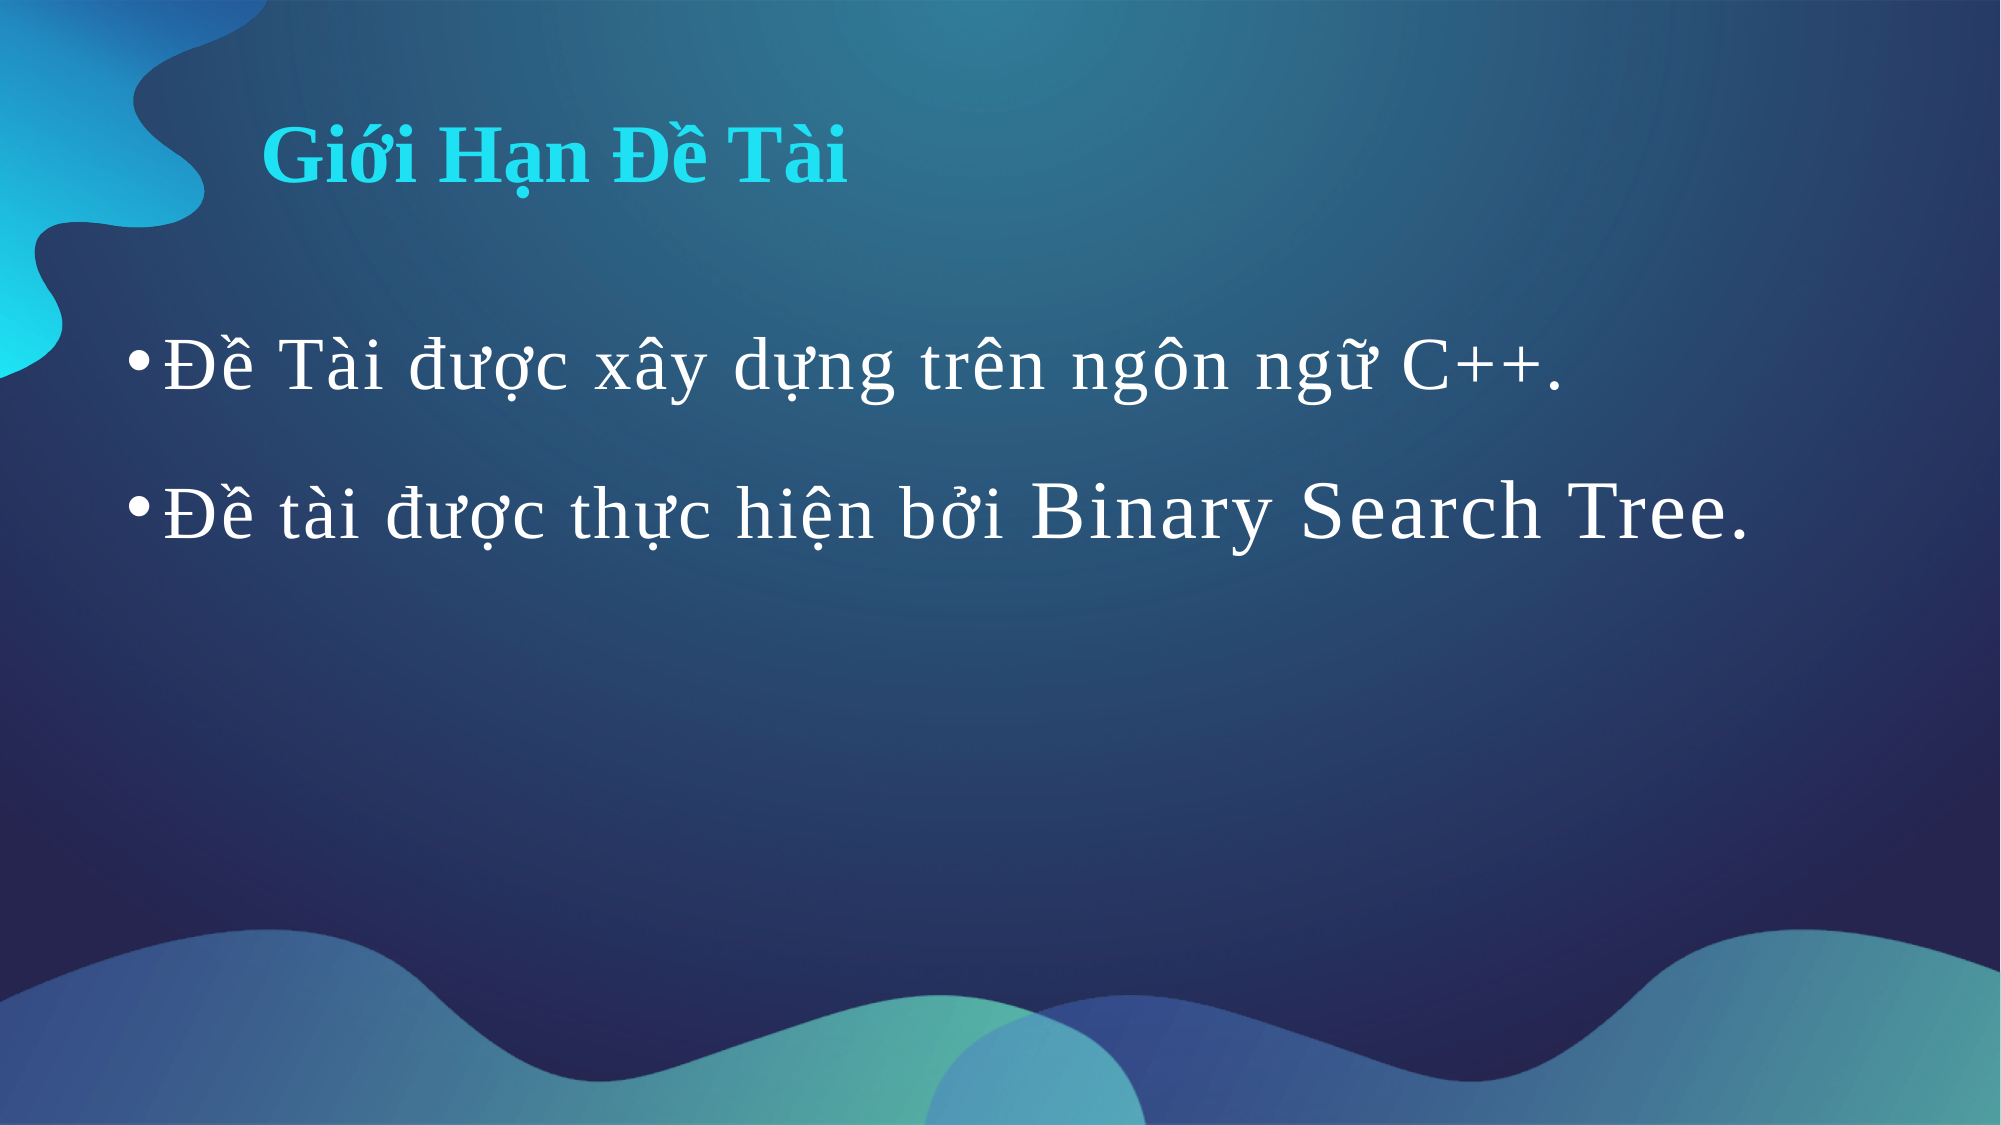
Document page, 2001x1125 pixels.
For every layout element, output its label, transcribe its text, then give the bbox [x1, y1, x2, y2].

list Đề Tài được xây dựng trên ngôn ngữ C++. Đề tài được thực hiện bởi Binary Search Tree. [109, 287, 1891, 904]
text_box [0, 0, 1499, 381]
picture [0, 0, 2001, 1125]
